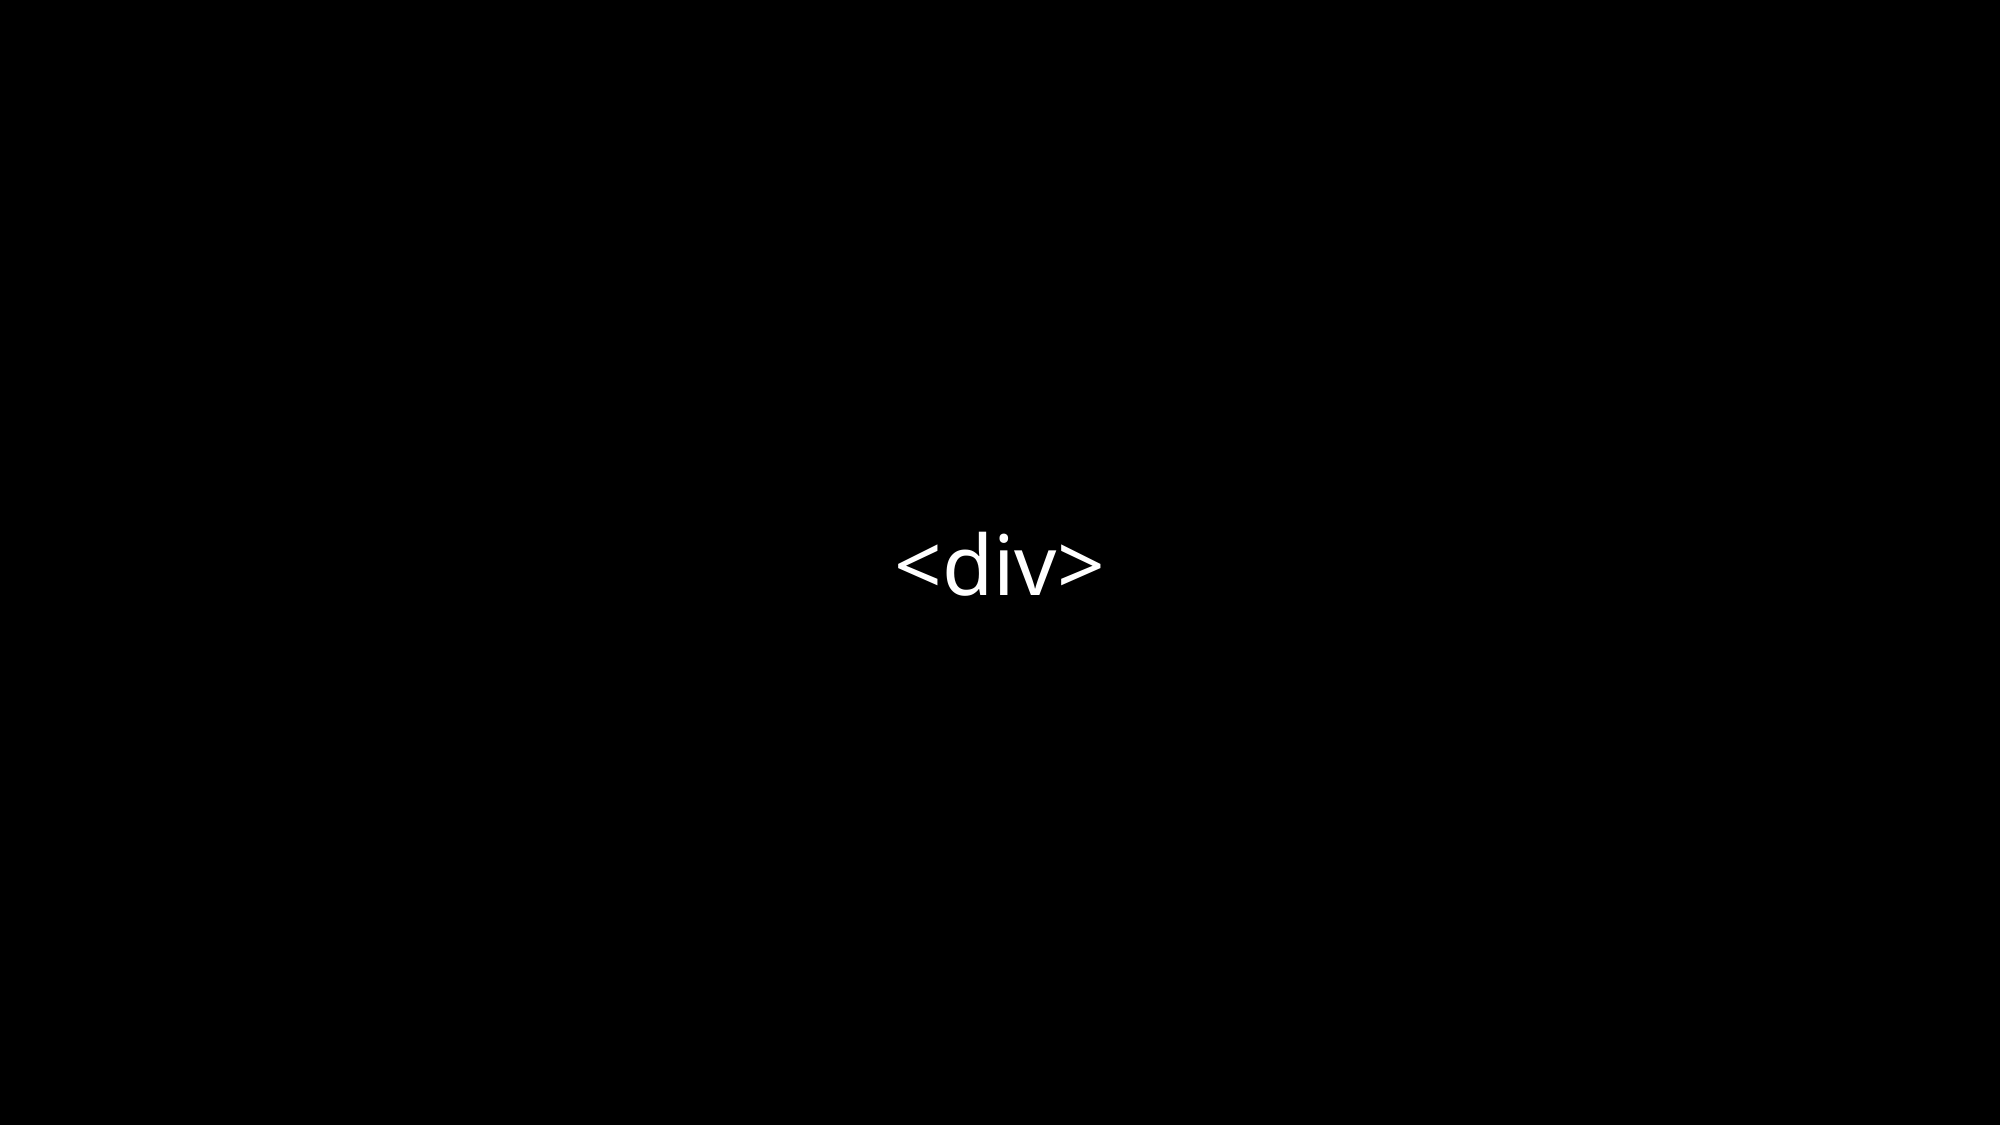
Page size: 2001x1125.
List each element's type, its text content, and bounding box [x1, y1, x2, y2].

text_box <div> [880, 504, 1120, 620]
